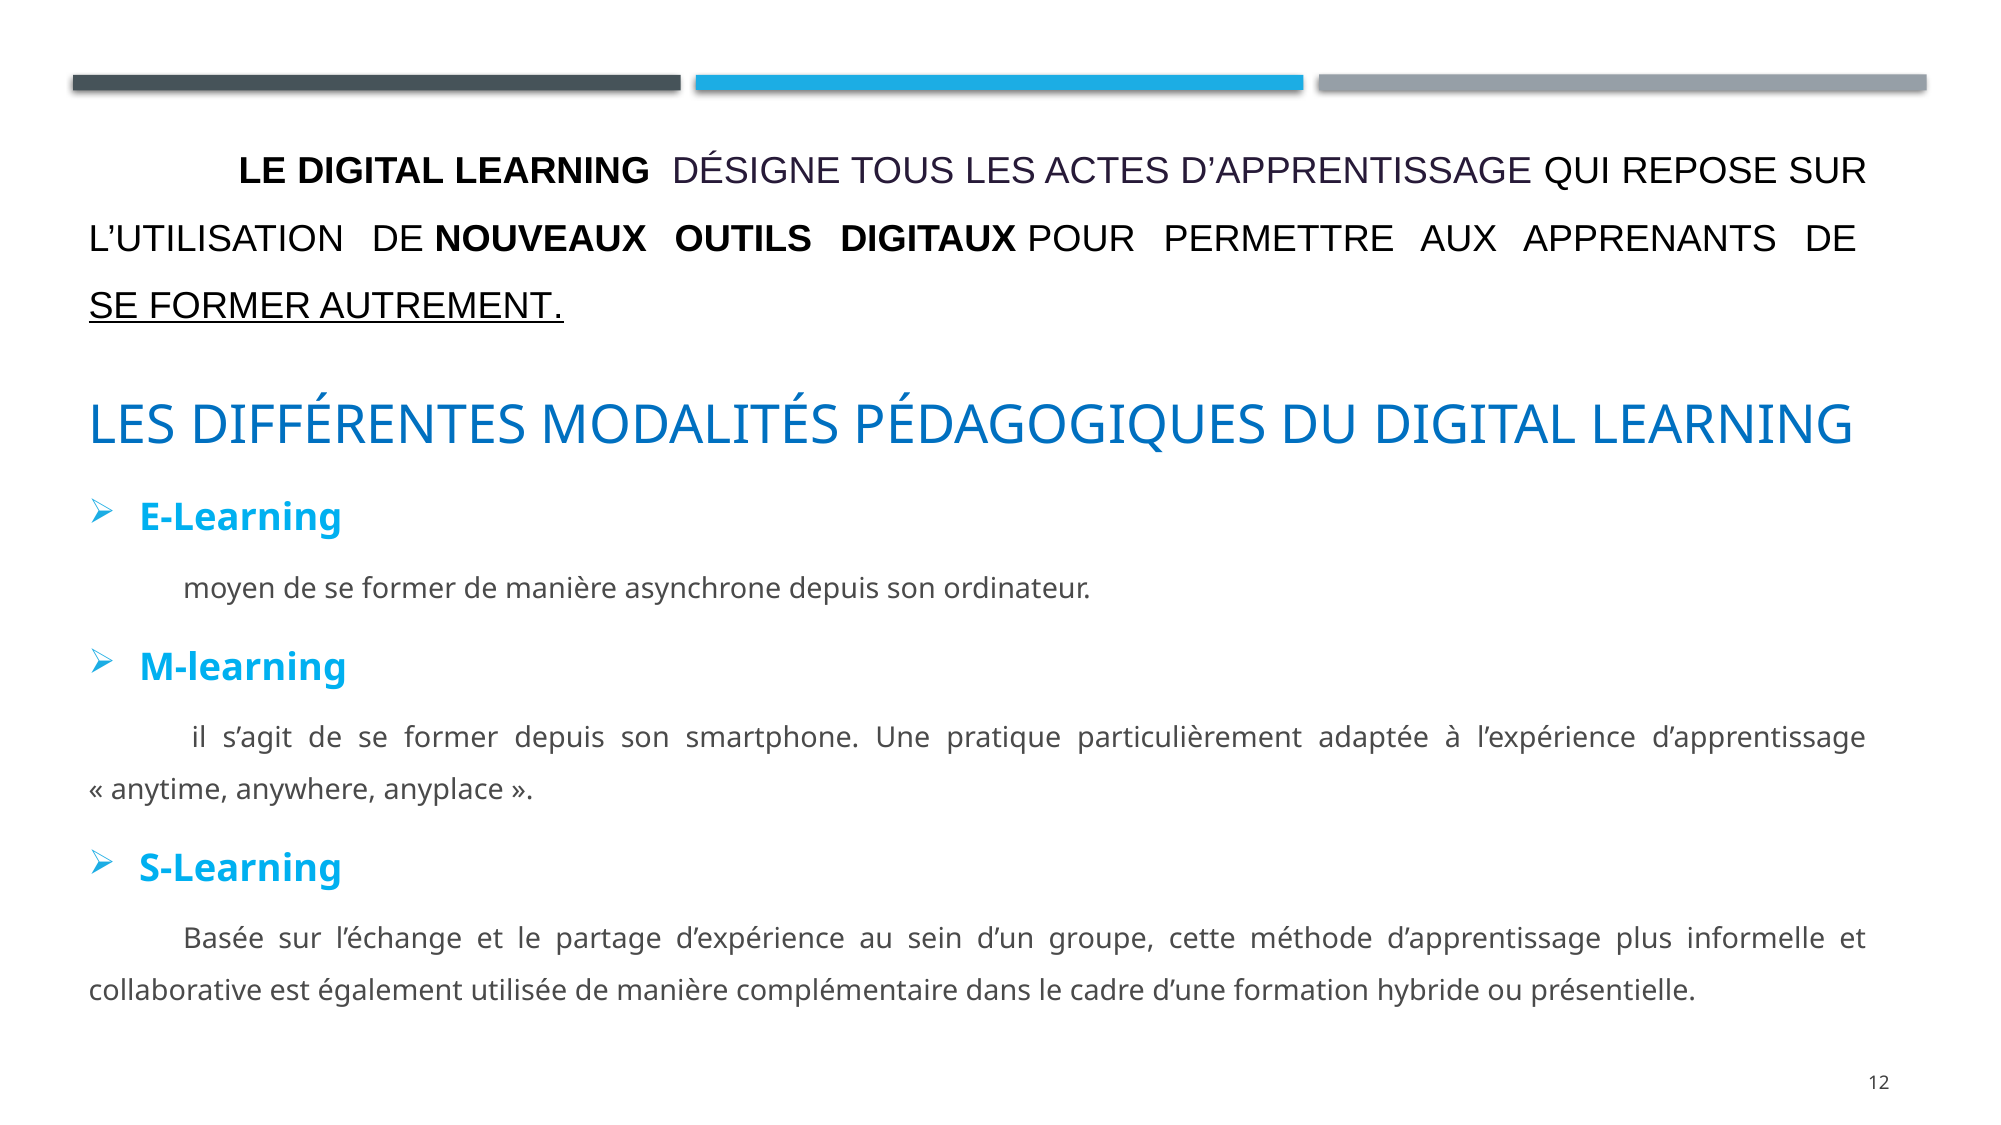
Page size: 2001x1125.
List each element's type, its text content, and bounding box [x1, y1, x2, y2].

slide_number 12 [1732, 1053, 1905, 1114]
title Le digital learning désigne tous les actes d’apprentissage qui repose sur l’utilisation de nouveaux outils digitaux pour permettre aux apprenants de se former autrement. [73, 116, 1883, 402]
list Les différentes modalités pédagogiques du digital learning E-Learning moyen de se former de manière asynchrone depuis son ordinateur. M-learning il s’agit de se former depuis son smartphone. Une pratique particulièrement adaptée à l’expérience d’apprentissage « anytime, anywhere, anyplace ». S-Learning Basée sur l’échange et le partage d’expérience au sein d’un groupe, cette méthode d’apprentissage plus informelle et collaborative est également utilisée de manière complémentaire dans le cadre d’une formation hybride ou présentielle. [73, 402, 1883, 1125]
